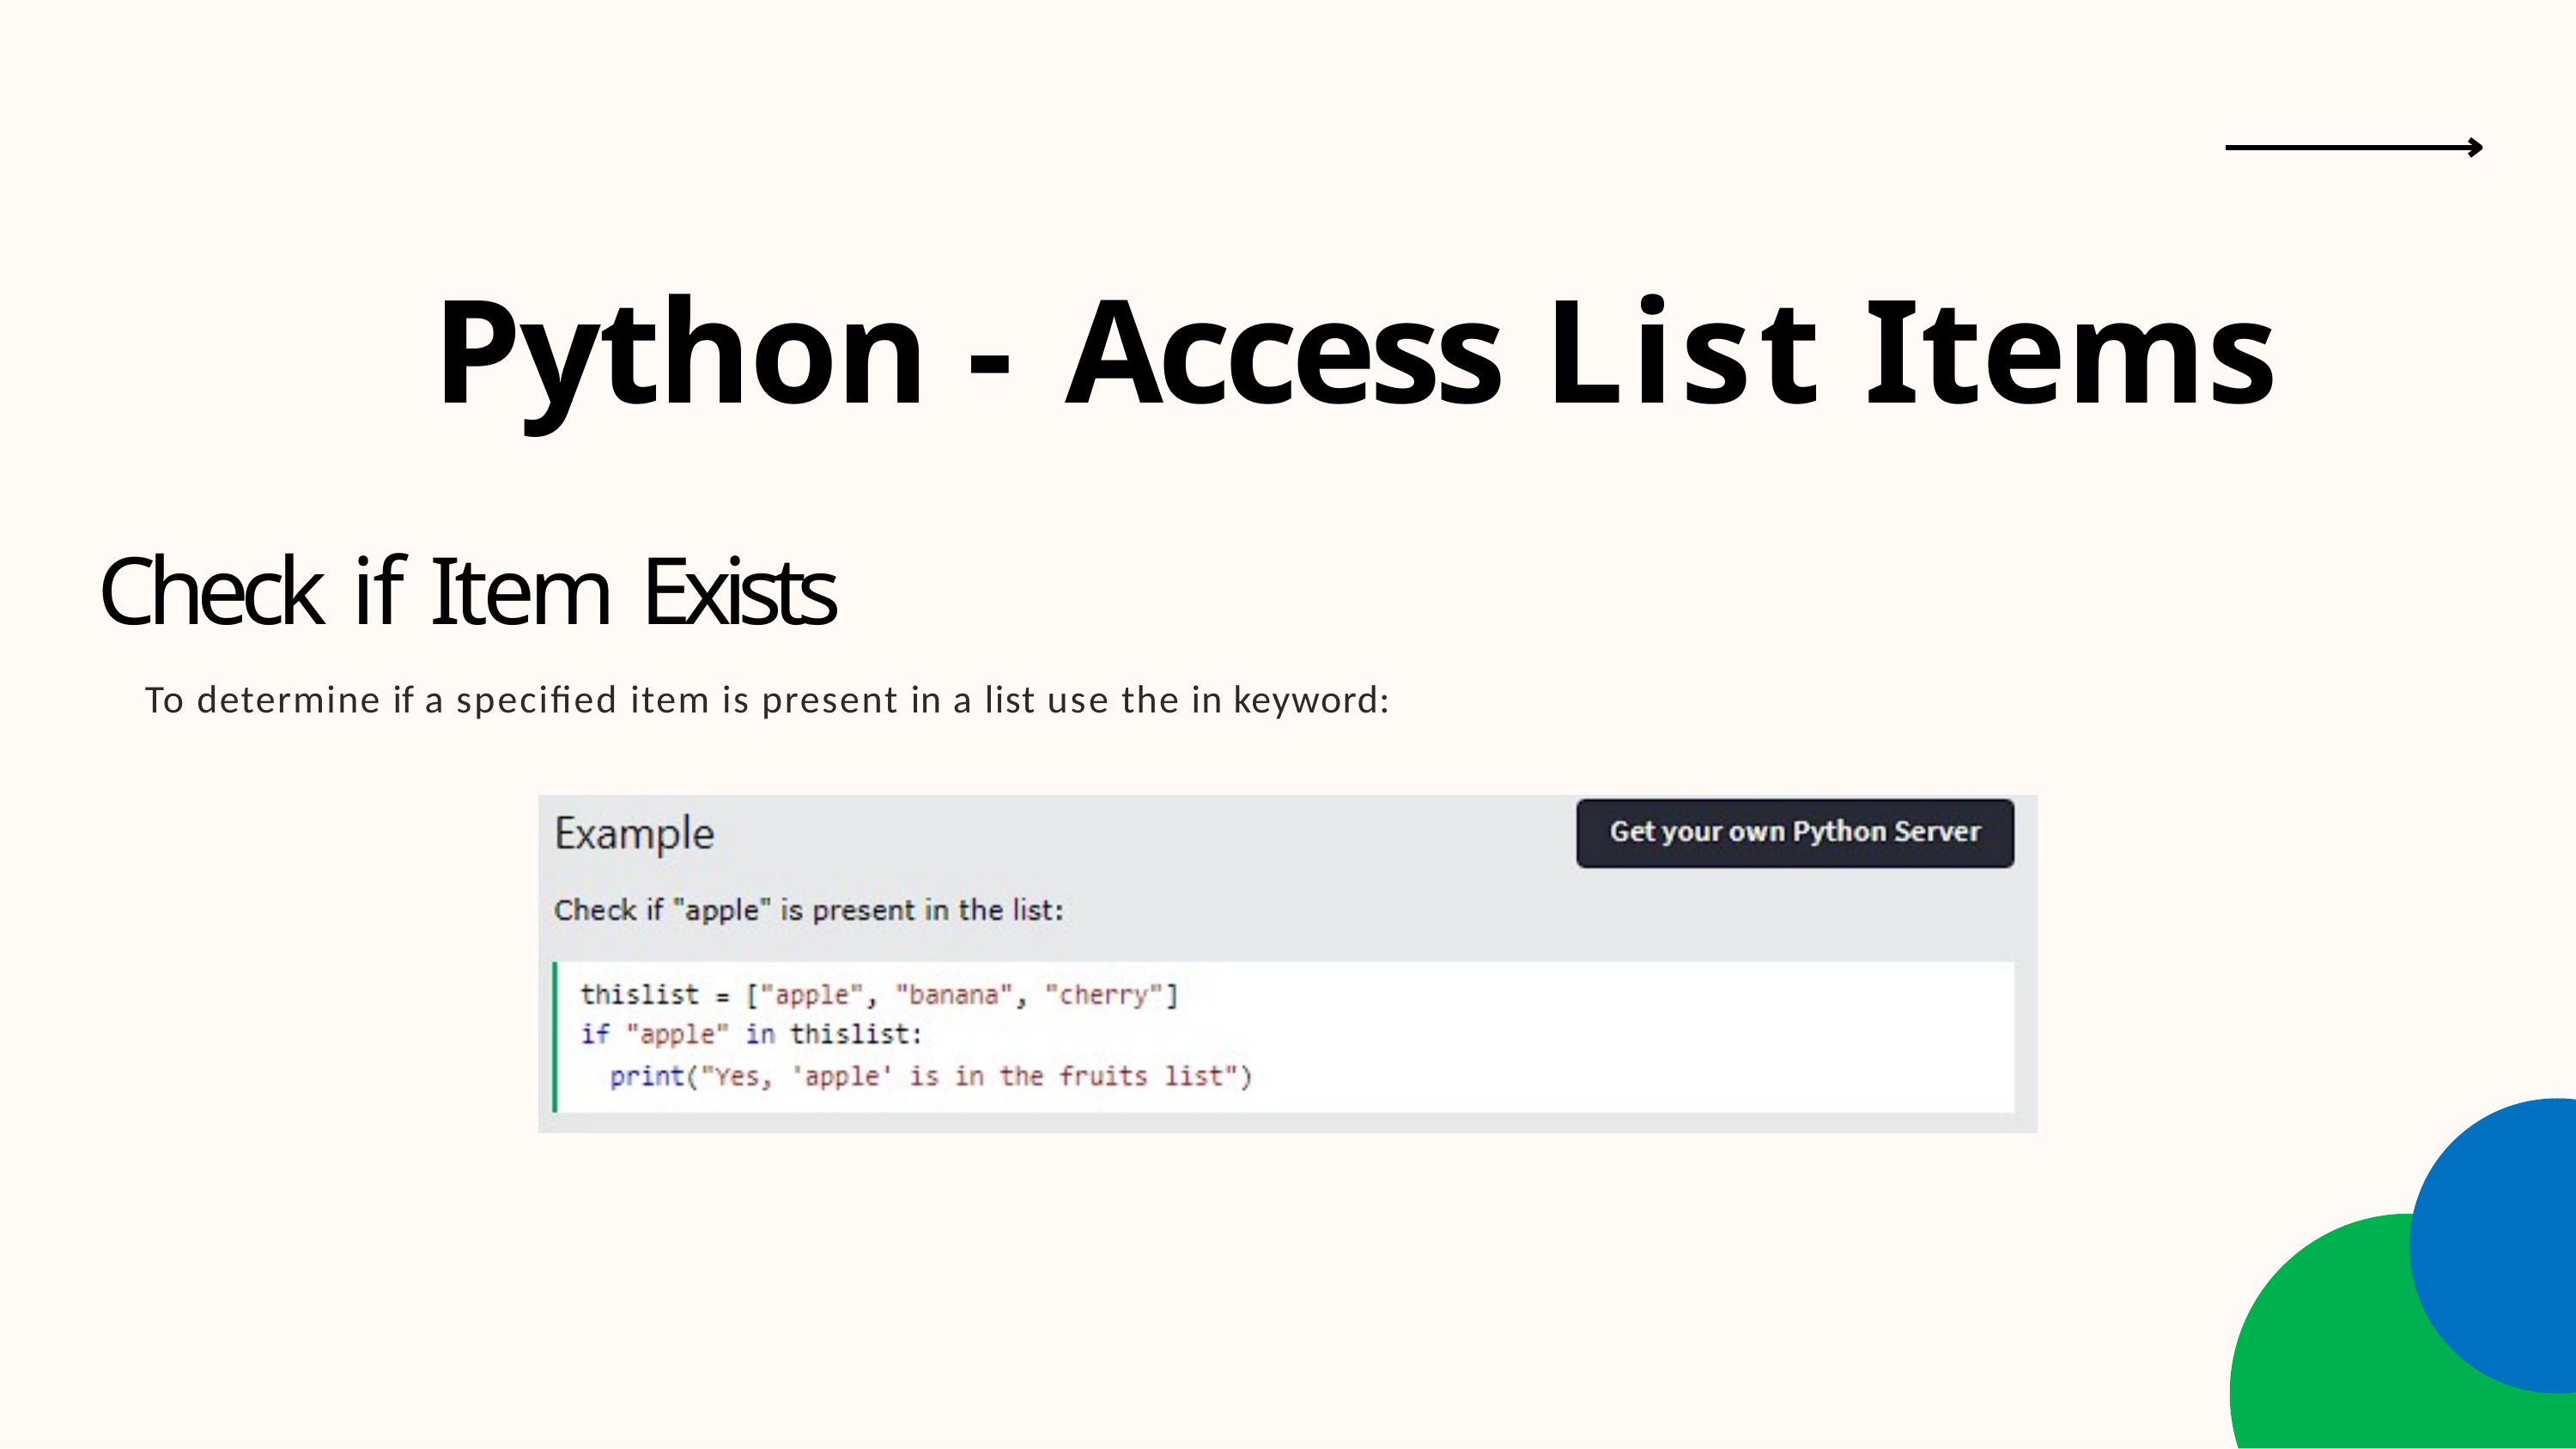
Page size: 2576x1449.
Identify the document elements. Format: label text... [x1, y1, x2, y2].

text_box [2229, 1213, 2576, 1449]
title Python - Access List Items [214, 114, 2319, 502]
text_box [2409, 1098, 2576, 1394]
picture [538, 794, 2038, 1134]
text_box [2225, 136, 2483, 159]
text_box Check if Item Exists To determine if a specified item is present in a list use the in keyword: [95, 530, 1419, 721]
